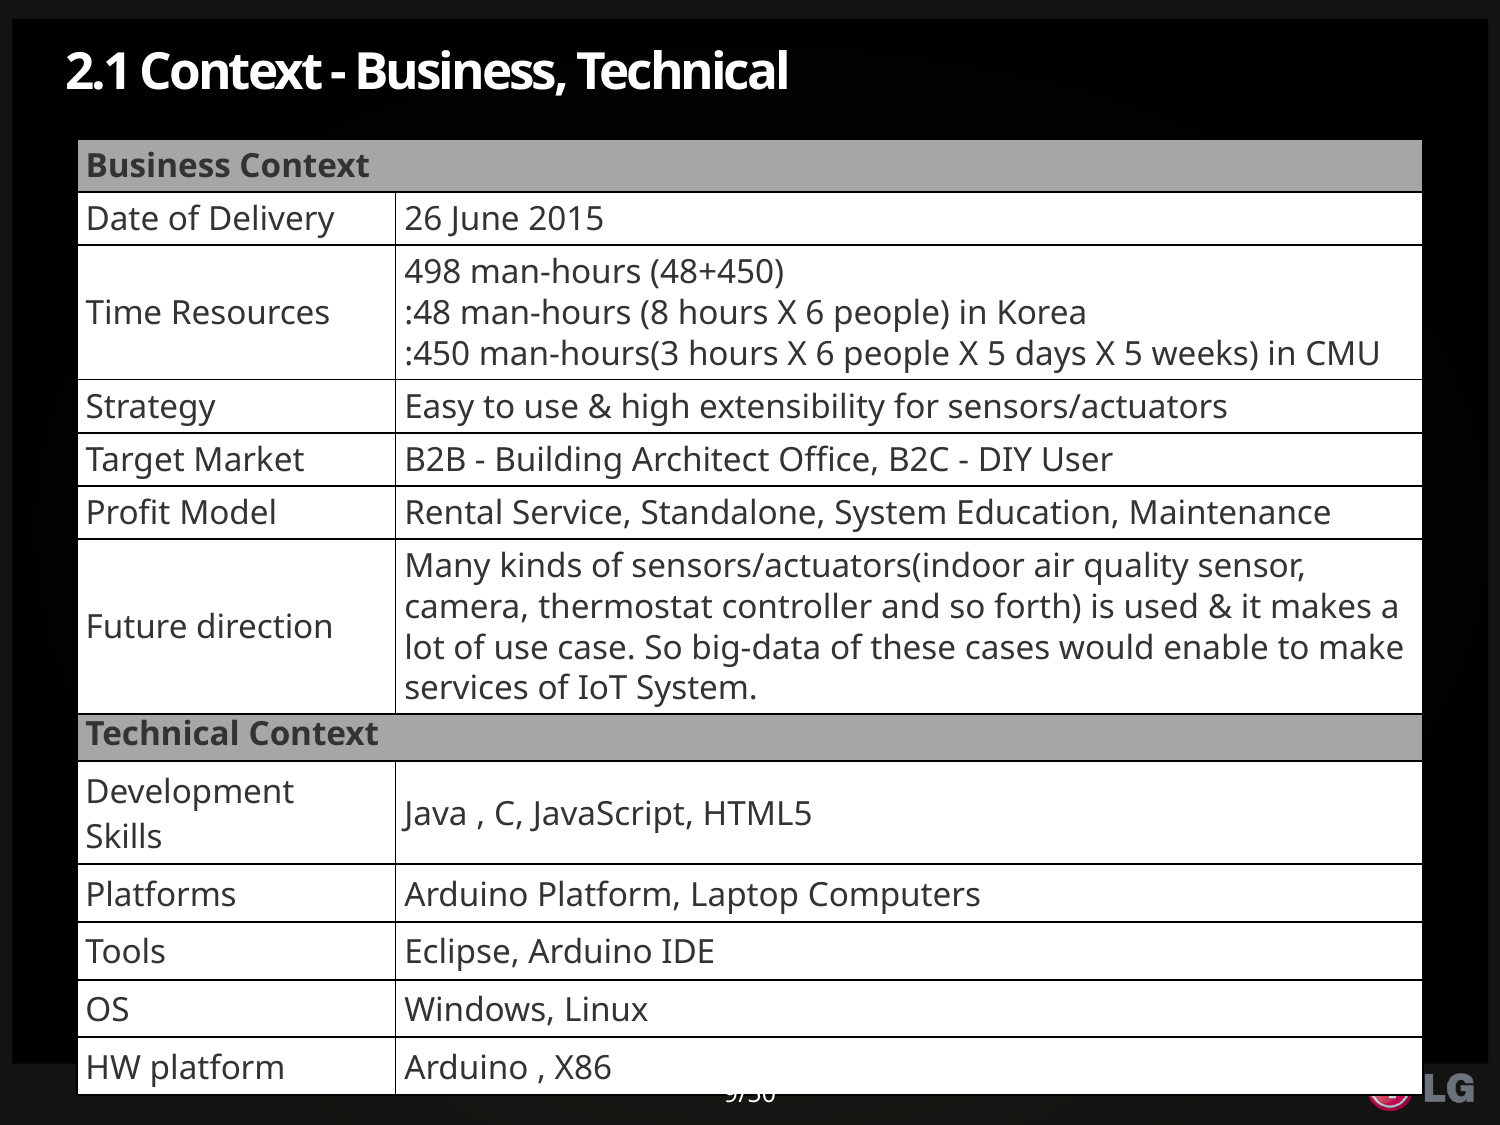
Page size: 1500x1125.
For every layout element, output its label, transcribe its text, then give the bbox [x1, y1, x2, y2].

title 2.1 Context - Business, Technical [50, 30, 1422, 108]
table_cell Rental Service, Standalone, System Education, Maintenance [396, 487, 1422, 538]
table_header Business Context [78, 140, 1422, 191]
table_header Technical Context [78, 715, 1422, 760]
table_cell Windows, Linux [396, 981, 1422, 1036]
picture [0, 0, 1500, 1125]
table_cell Easy to use & high extensibility for sensors/actuators [396, 380, 1422, 432]
table_cell Time Resources [78, 246, 395, 379]
table_cell Java , C, JavaScript, HTML5 [396, 762, 1422, 863]
slide_number 9/50 [575, 1064, 925, 1125]
table_cell Arduino , X86 [396, 1038, 1422, 1094]
table_cell B2B - Building Architect Office, B2C - DIY User [396, 434, 1422, 485]
table_cell OS [78, 981, 395, 1036]
table_cell Many kinds of sensors/actuators(indoor air quality sensor, camera, thermostat controller and so forth) is used & it makes a lot of use case. So big-data of these cases would enable to make services of IoT System. [396, 540, 1422, 713]
table_cell Target Market [78, 434, 395, 485]
table_cell 26 June 2015 [396, 193, 1422, 244]
table_cell Profit Model [78, 487, 395, 538]
table_cell 498 man-hours (48+450) :48 man-hours (8 hours X 6 people) in Korea :450 man-hours(3 hours X 6 people X 5 days X 5 weeks) in CMU [396, 246, 1422, 379]
table_cell HW platform [78, 1038, 395, 1094]
table_cell Arduino Platform, Laptop Computers [396, 865, 1422, 921]
table_cell Eclipse, Arduino IDE [396, 923, 1422, 979]
table_cell Strategy [78, 380, 395, 432]
table_cell Tools [78, 923, 395, 979]
table_cell Date of Delivery [78, 193, 395, 244]
table_cell Development Skills [78, 762, 395, 863]
table_cell Future direction [78, 540, 395, 713]
table_cell Platforms [78, 865, 395, 921]
